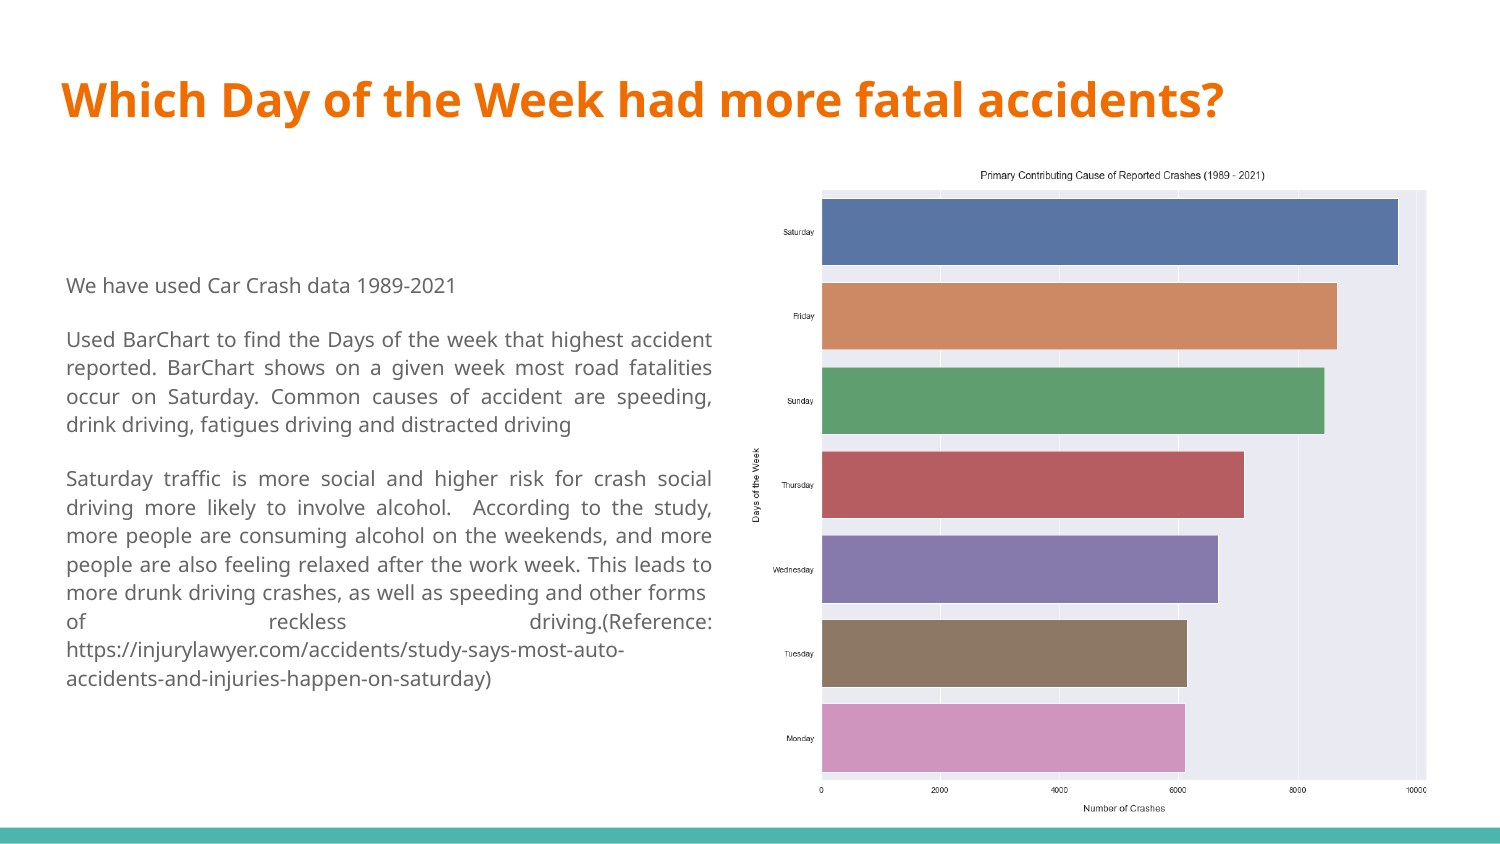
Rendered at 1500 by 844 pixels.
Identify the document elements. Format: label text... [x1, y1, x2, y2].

list We have used Car Crash data 1989-2021 Used BarChart to find the Days of the week that highest accident reported. BarChart shows on a given week most road fatalities occur on Saturday. Common causes of accident are speeding, drink driving, fatigues driving and distracted driving Saturday traffic is more social and higher risk for crash social driving more likely to involve alcohol. According to the study, more people are consuming alcohol on the weekends, and more people are also feeling relaxed after the work week. This leads to more drunk driving crashes, as well as speeding and other forms of reckless driving.(Reference: https://injurylawyer.com/accidents/study-says-most-auto-accidents-and-injuries-happen-on-saturday) [51, 191, 728, 768]
title Which Day of the Week had more fatal accidents? [46, 55, 1308, 143]
picture [749, 169, 1427, 817]
